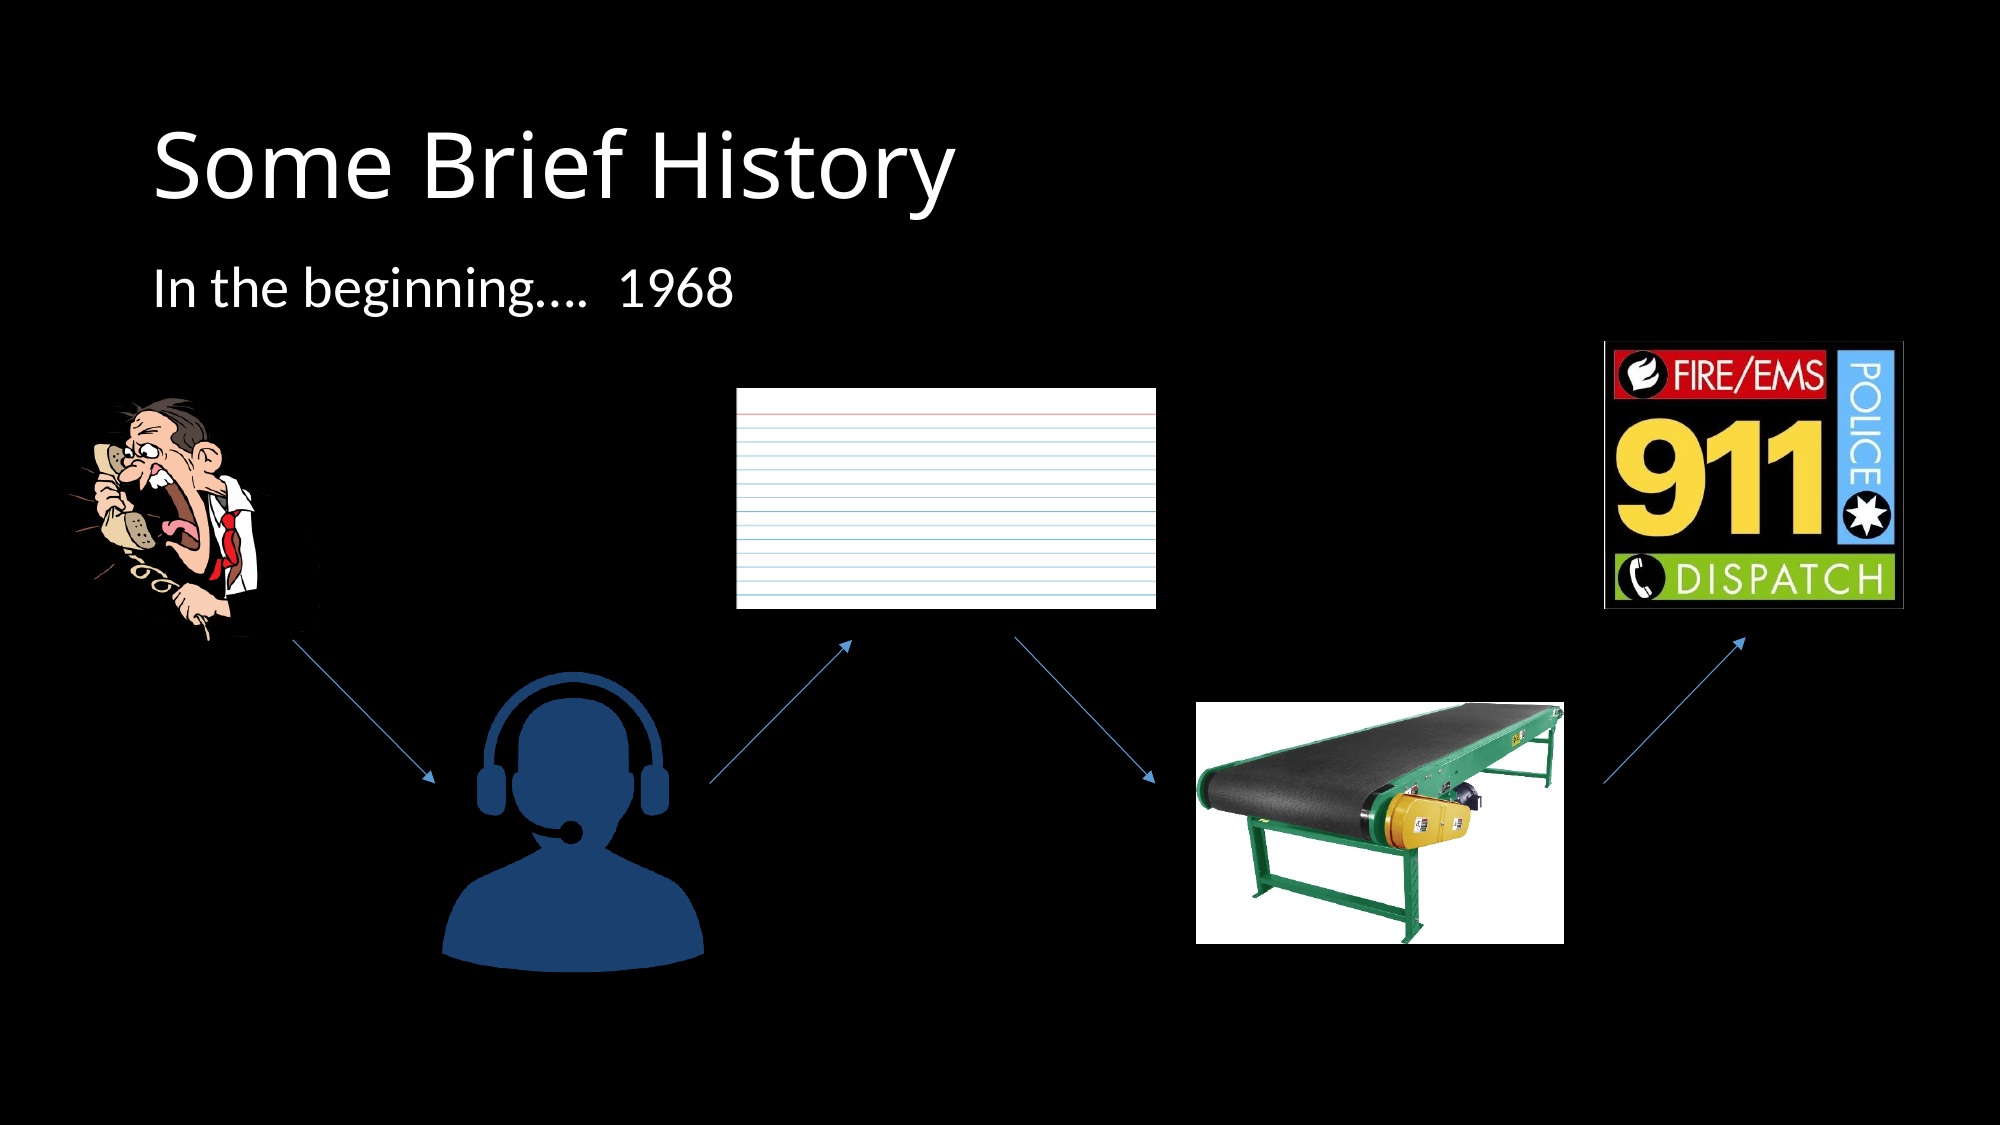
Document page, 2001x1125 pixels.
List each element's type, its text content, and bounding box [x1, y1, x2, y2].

title Some Brief History [137, 59, 1863, 278]
picture [1196, 702, 1564, 944]
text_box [709, 639, 853, 784]
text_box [292, 639, 436, 784]
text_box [1014, 637, 1156, 784]
picture [68, 396, 320, 642]
picture [736, 388, 1156, 609]
picture [435, 668, 710, 979]
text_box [1603, 637, 1746, 784]
picture [1604, 341, 1904, 609]
list In the beginning…. 1968 [137, 250, 781, 329]
